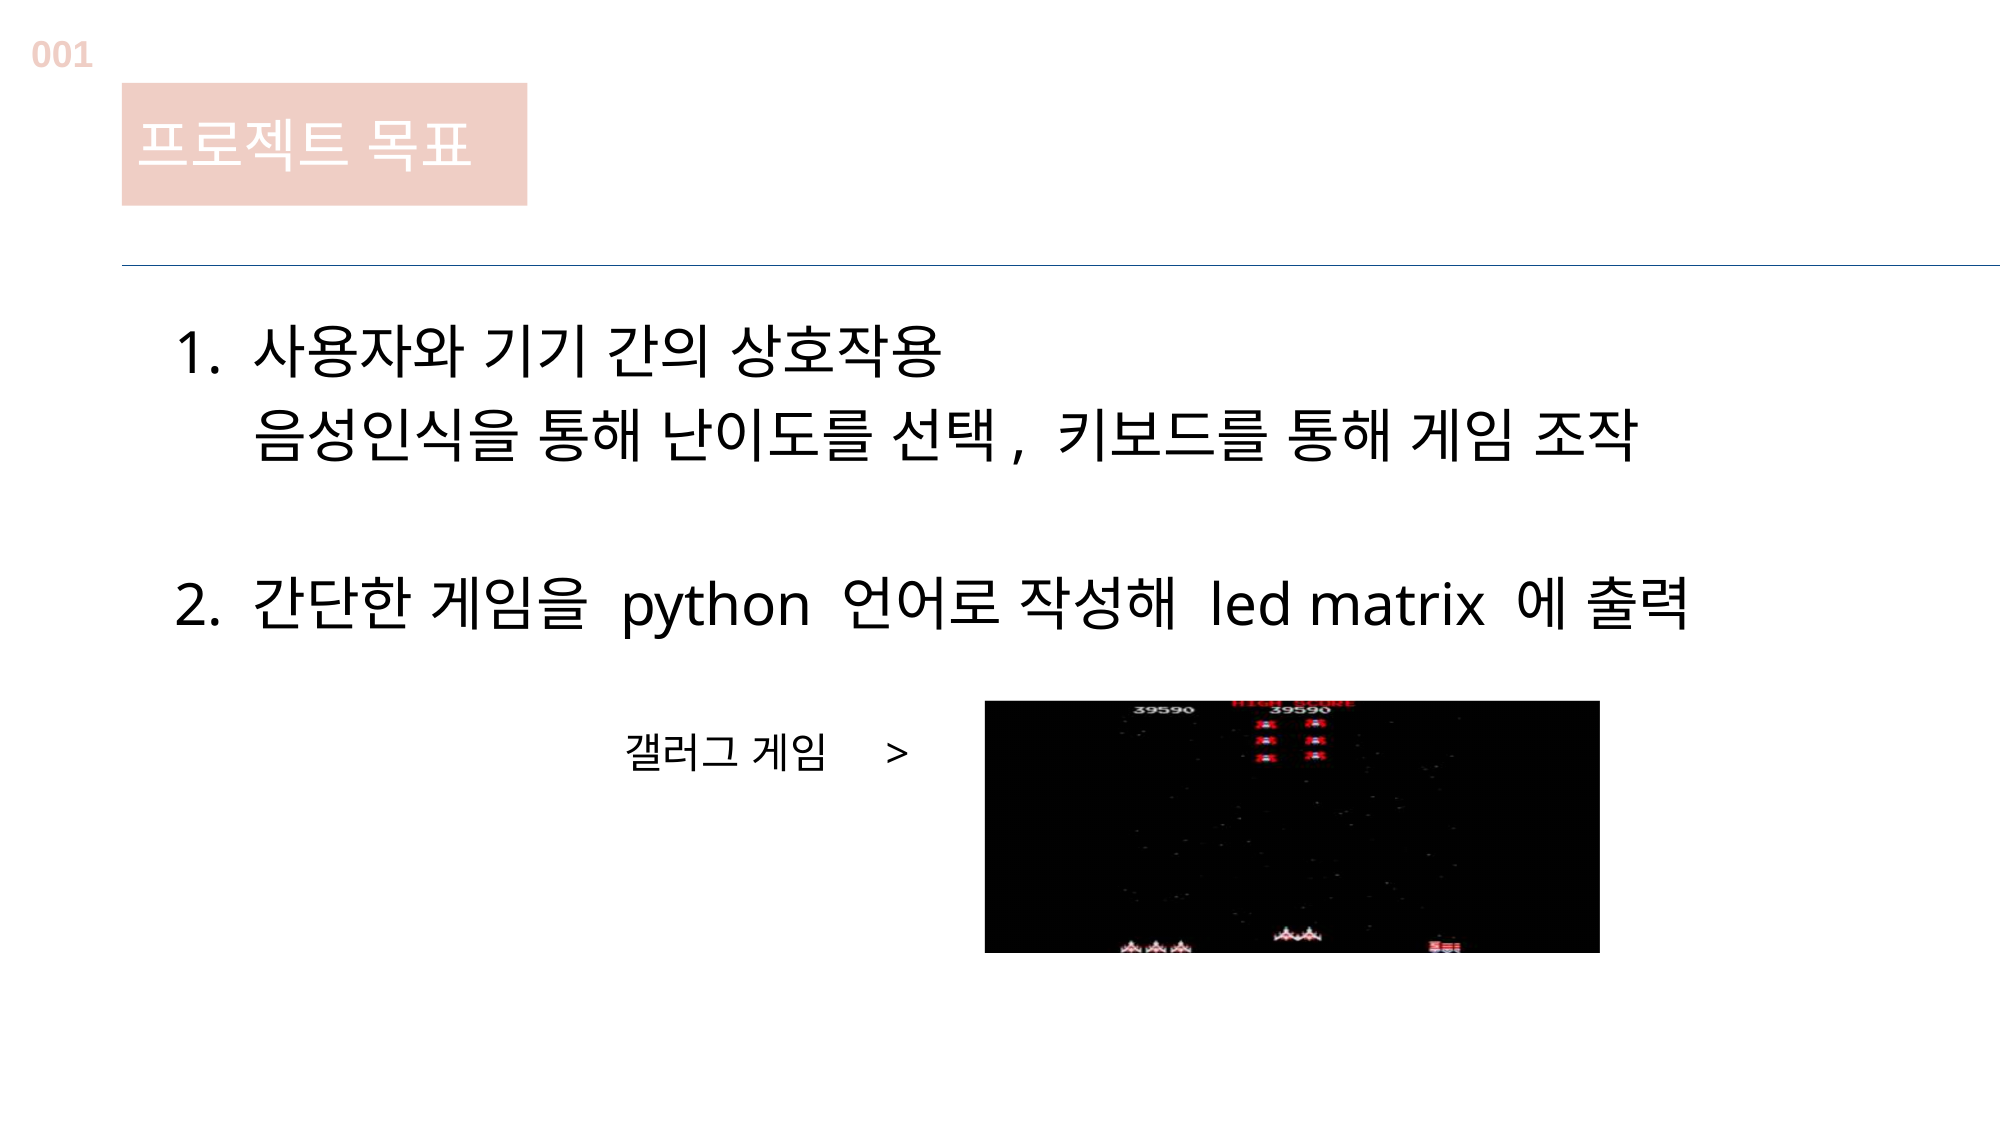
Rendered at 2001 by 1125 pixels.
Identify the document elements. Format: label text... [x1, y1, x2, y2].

picture [984, 701, 1600, 953]
text_box 프로젝트 목표 [121, 82, 528, 207]
list 1. 사용자와 기기 간의 상호작용 음성인식을 통해 난이도를 선택, 키보드를 통해 게임 조작 2. 간단한 게임을 python 언어로 작성해 led matrix 에 출력 갤러그 게임 > [121, 316, 1847, 1030]
text_box 001 [16, 22, 109, 82]
